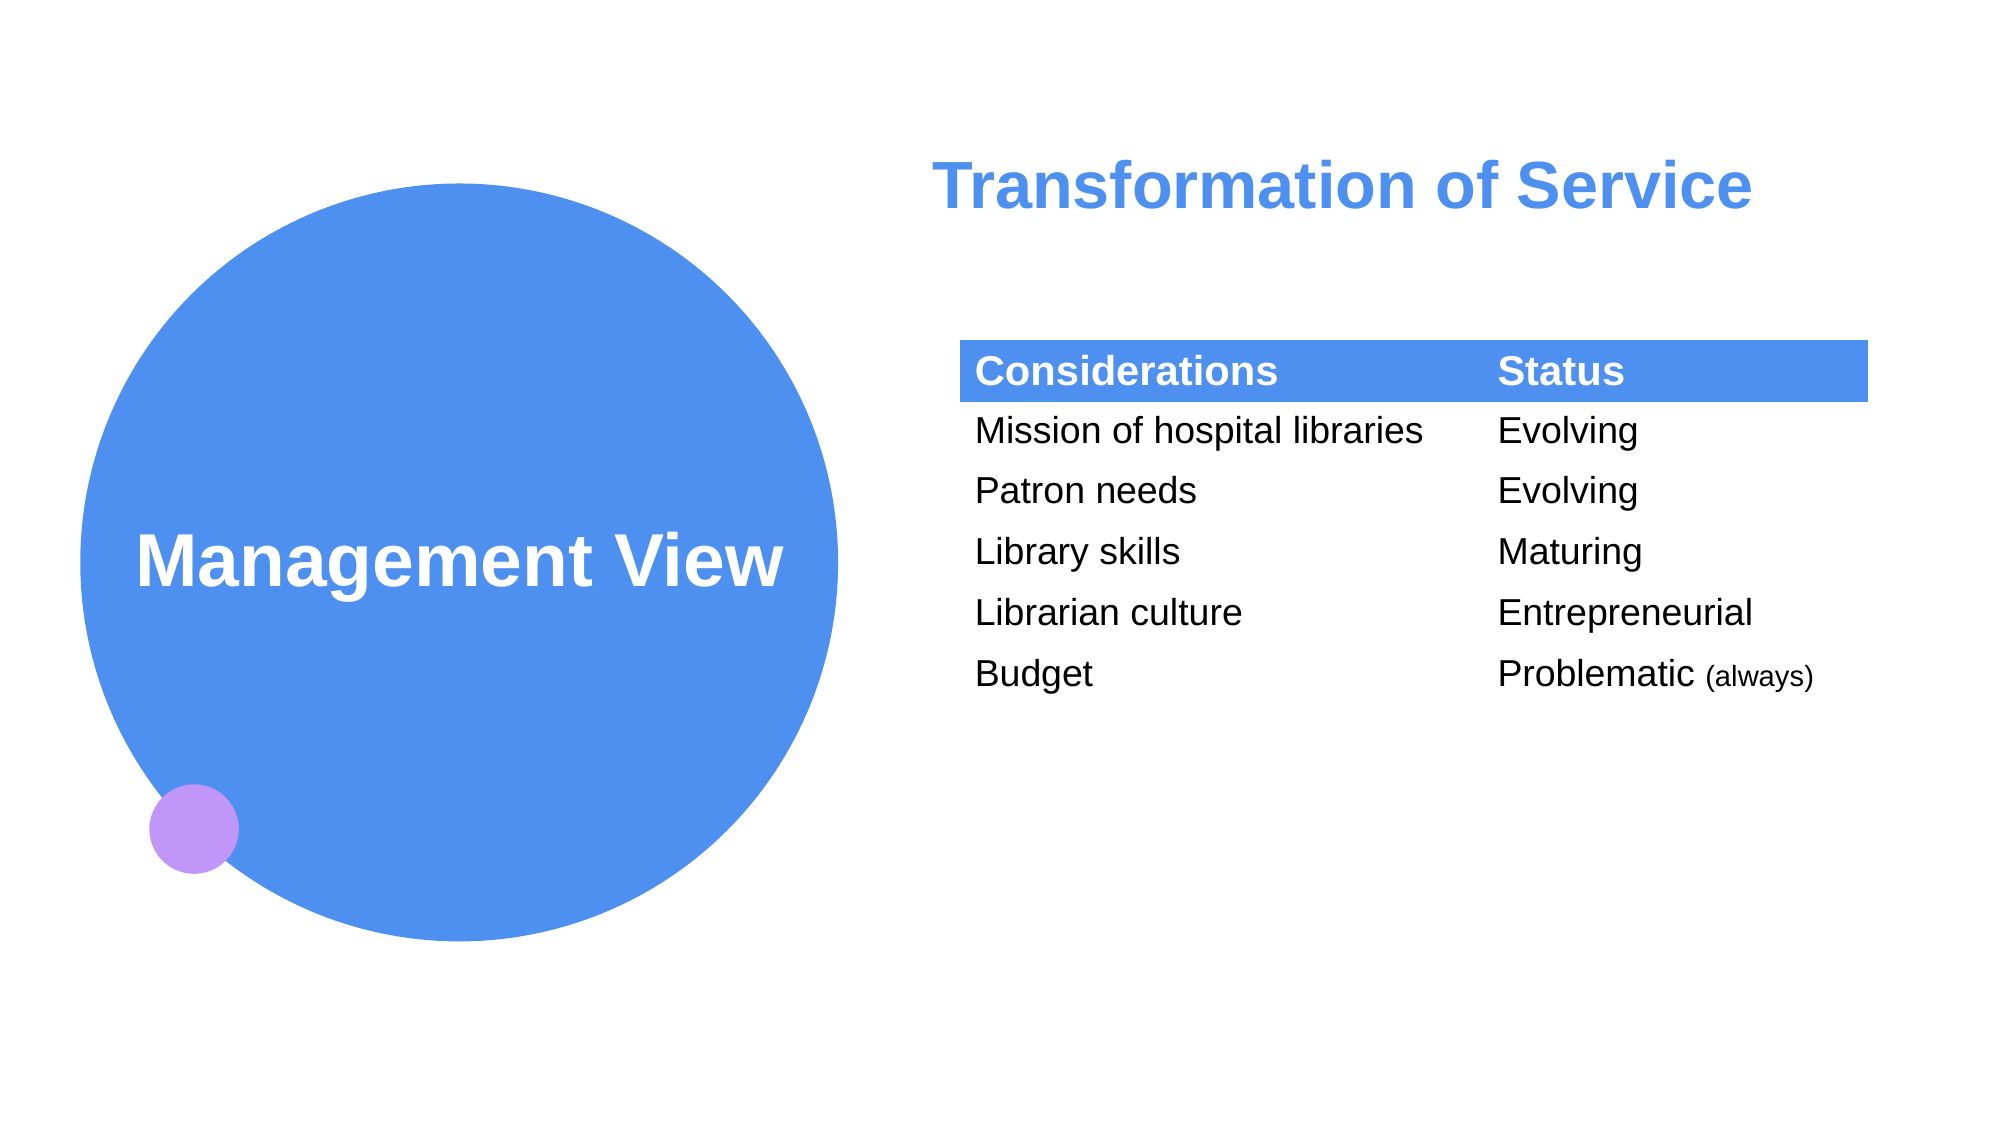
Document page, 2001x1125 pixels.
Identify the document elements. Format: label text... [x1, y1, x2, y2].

table_cell Patron needs [960, 462, 1482, 523]
table_cell Librarian culture [960, 584, 1482, 645]
table_header Considerations [960, 340, 1482, 402]
list [887, 91, 1900, 1038]
table_cell Mission of hospital libraries [960, 402, 1482, 462]
table_header Status [1482, 340, 1868, 402]
title Management View [100, 183, 820, 942]
table_cell Maturing [1482, 523, 1868, 584]
table_cell Library skills [960, 523, 1482, 584]
table_cell Budget [960, 645, 1482, 706]
table_cell Evolving [1482, 462, 1868, 523]
table_cell Problematic (always) [1482, 645, 1868, 706]
table_cell Entrepreneurial [1482, 584, 1868, 645]
table_cell Evolving [1482, 402, 1868, 462]
text_box Transformation of Service [917, 134, 1826, 230]
